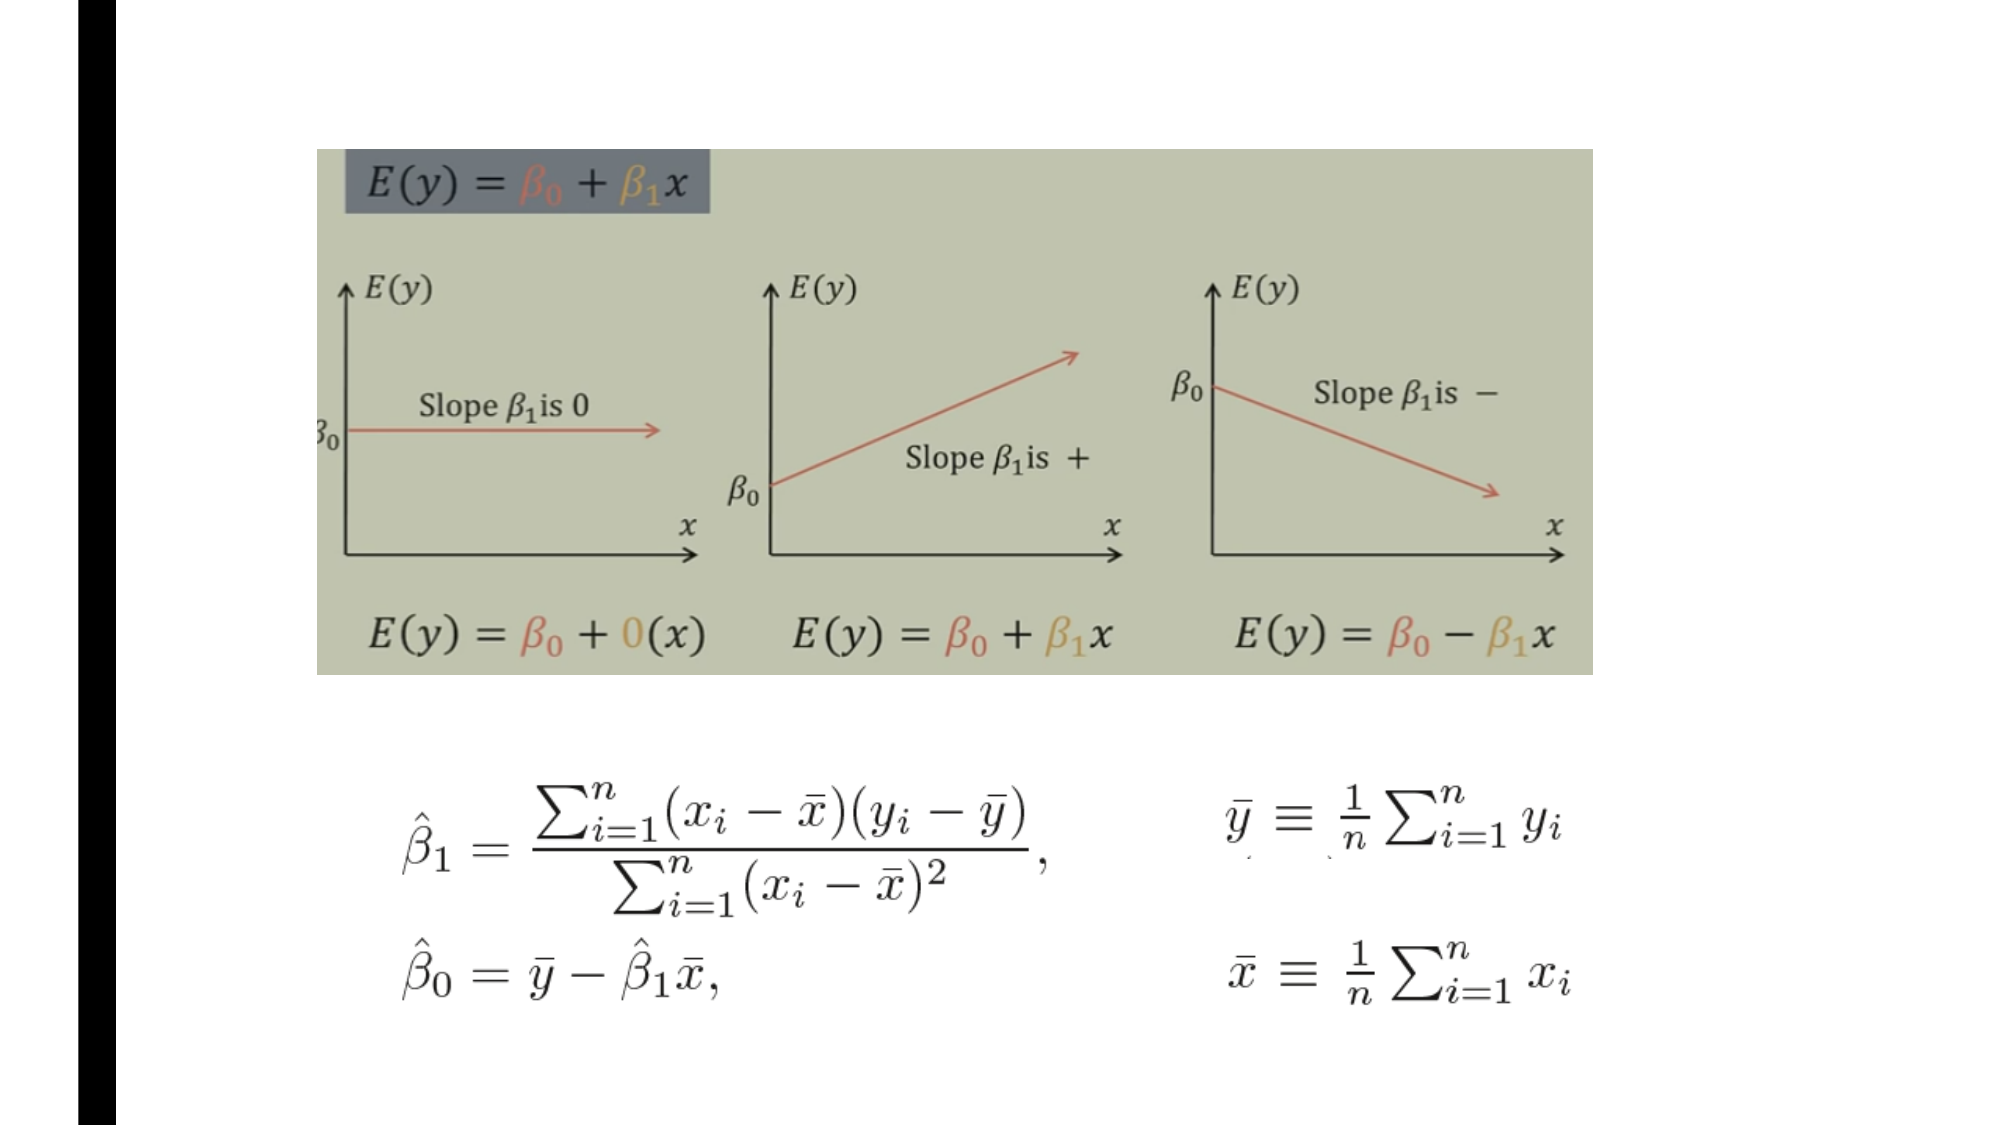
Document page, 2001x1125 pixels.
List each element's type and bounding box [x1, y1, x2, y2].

picture [1218, 934, 1579, 1013]
picture [317, 149, 1593, 675]
picture [315, 762, 1087, 1024]
picture [1212, 778, 1579, 859]
